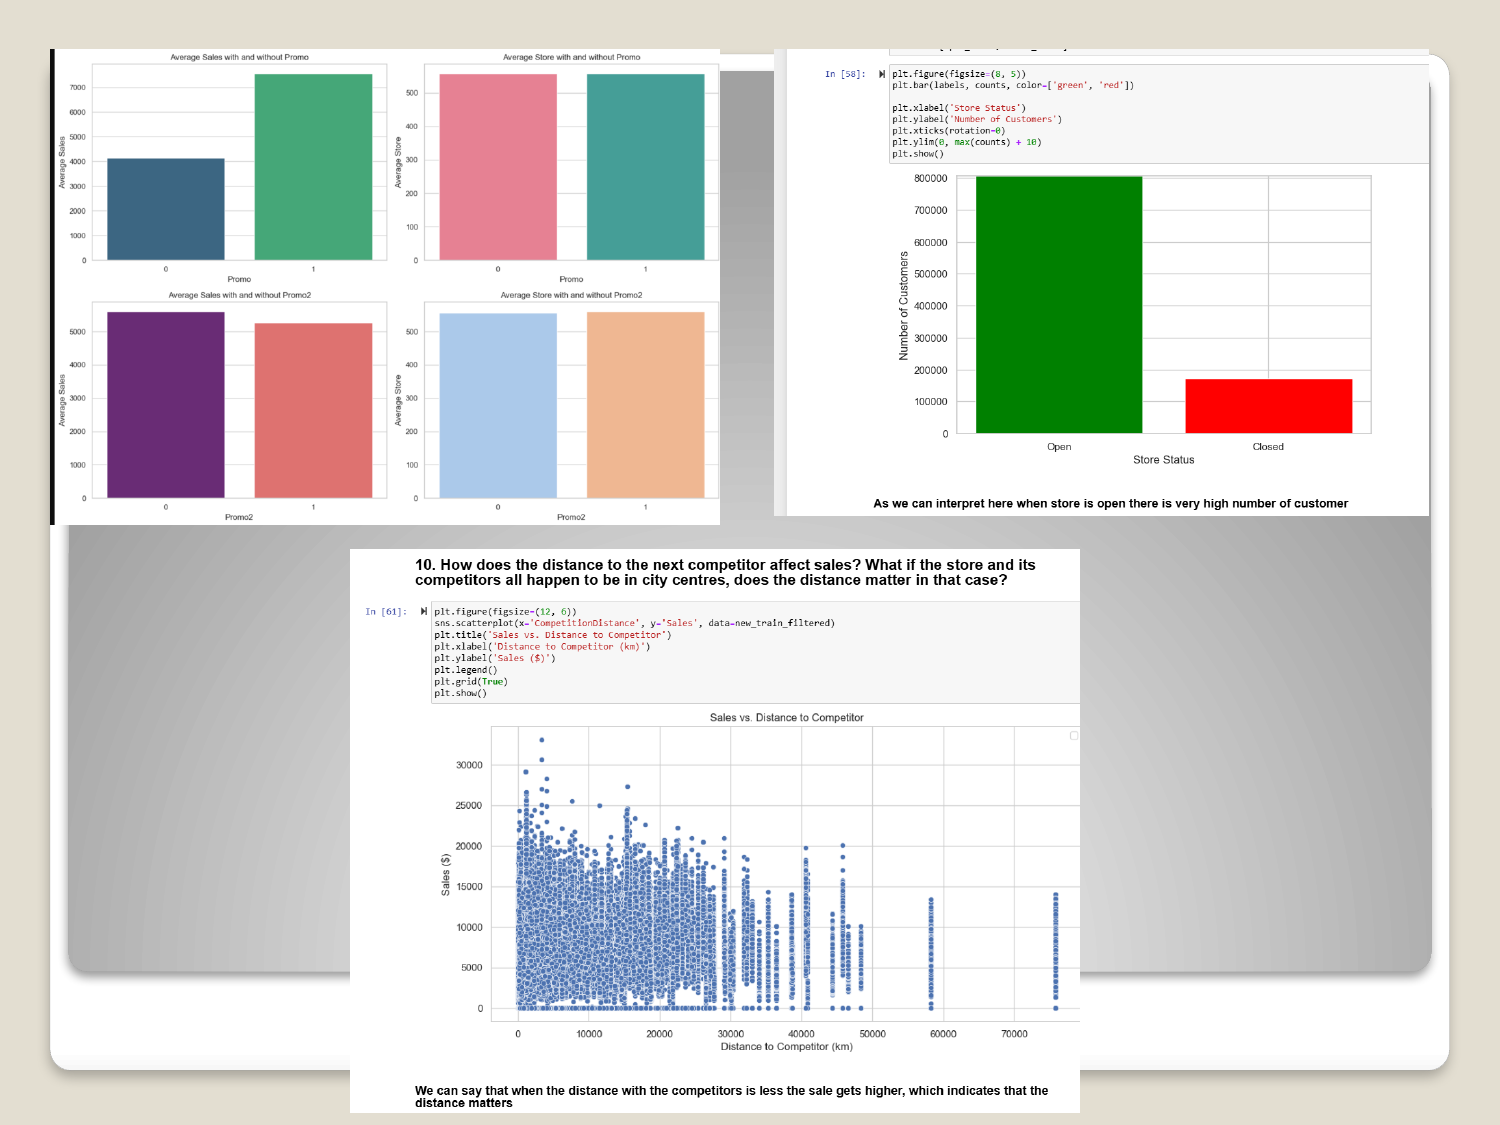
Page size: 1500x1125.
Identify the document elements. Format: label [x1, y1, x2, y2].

picture [774, 49, 1429, 516]
picture [349, 549, 1080, 1113]
list [49, 49, 721, 526]
